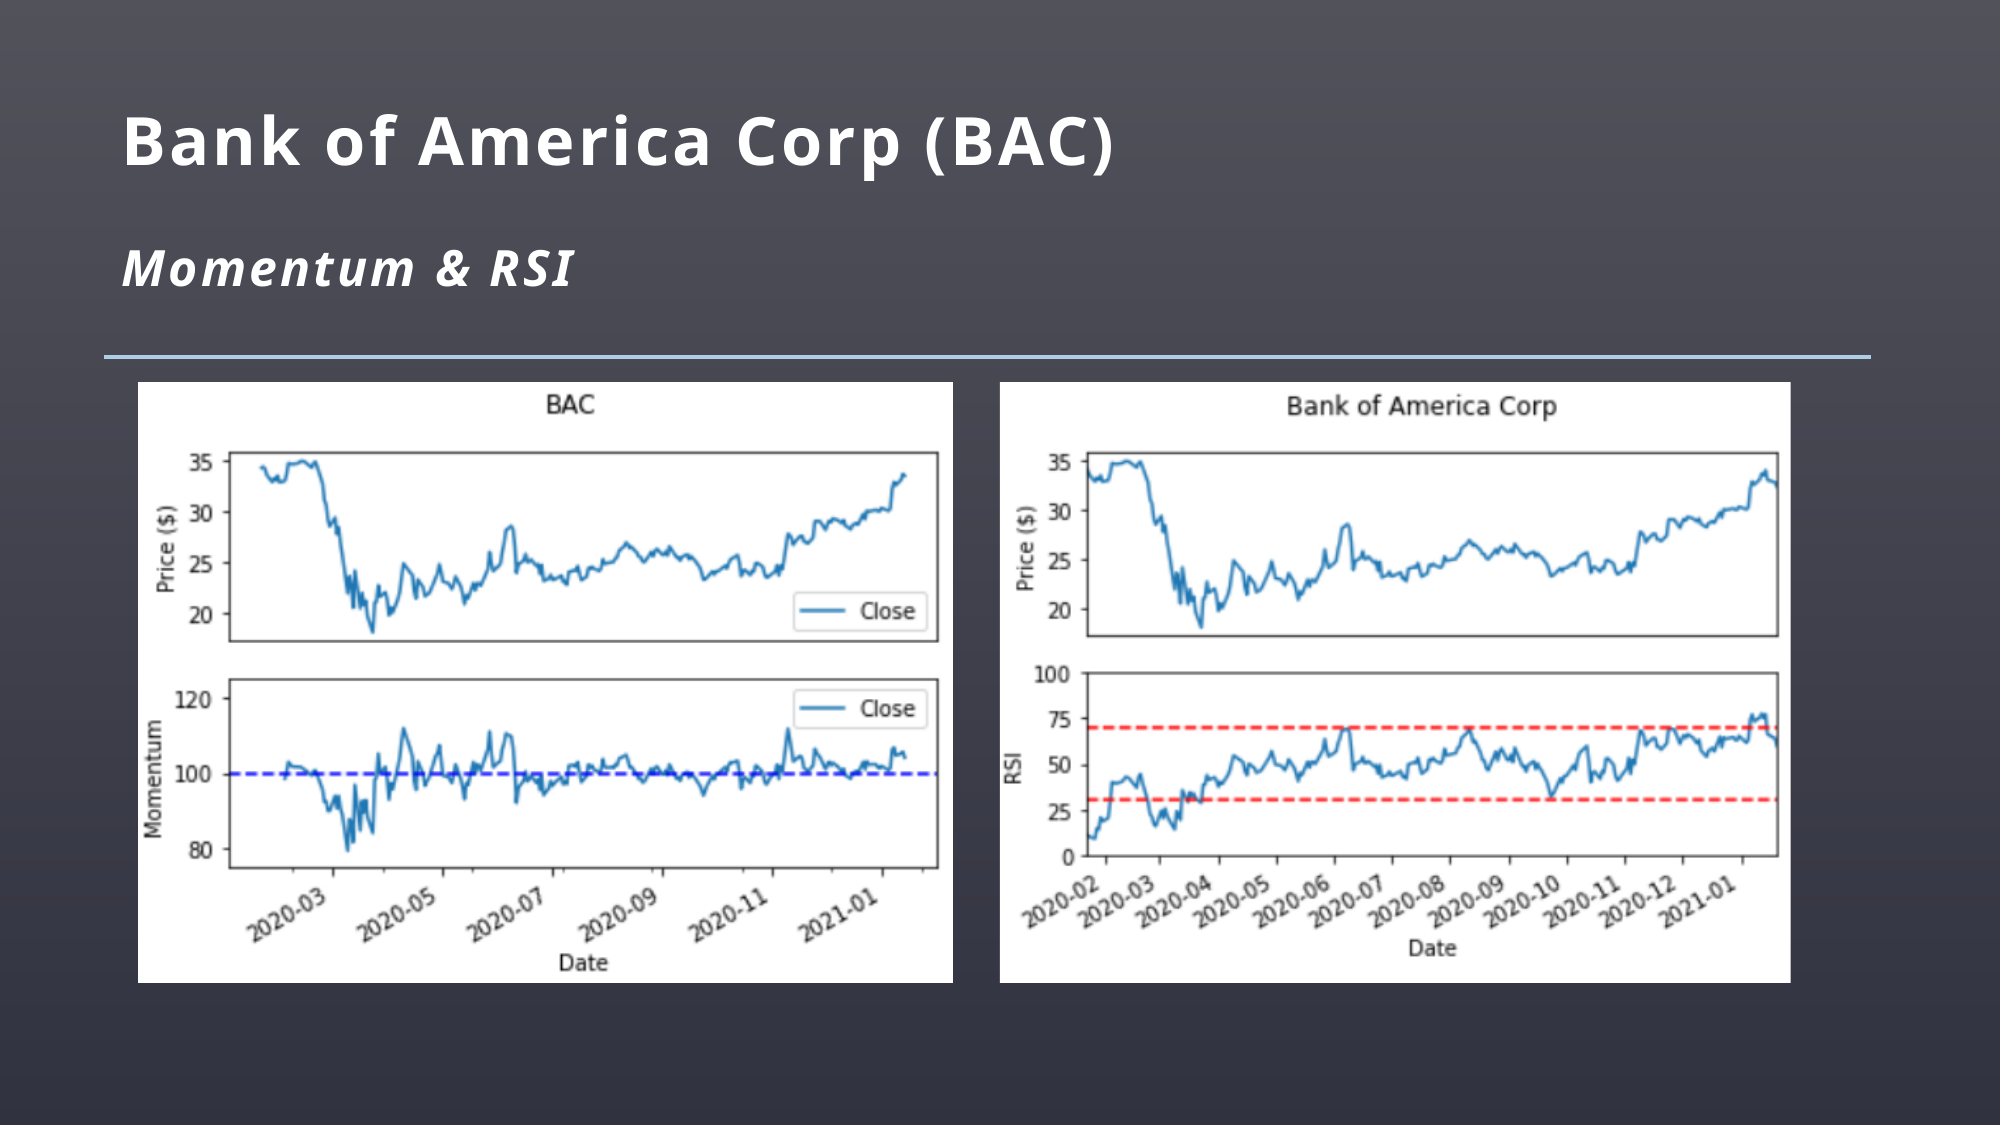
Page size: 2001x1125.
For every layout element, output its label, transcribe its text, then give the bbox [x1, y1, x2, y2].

picture [999, 382, 1791, 983]
title Bank of America Corp (BAC) [103, 52, 1543, 170]
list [138, 382, 953, 983]
text_box Momentum & RSI [103, 170, 1604, 311]
